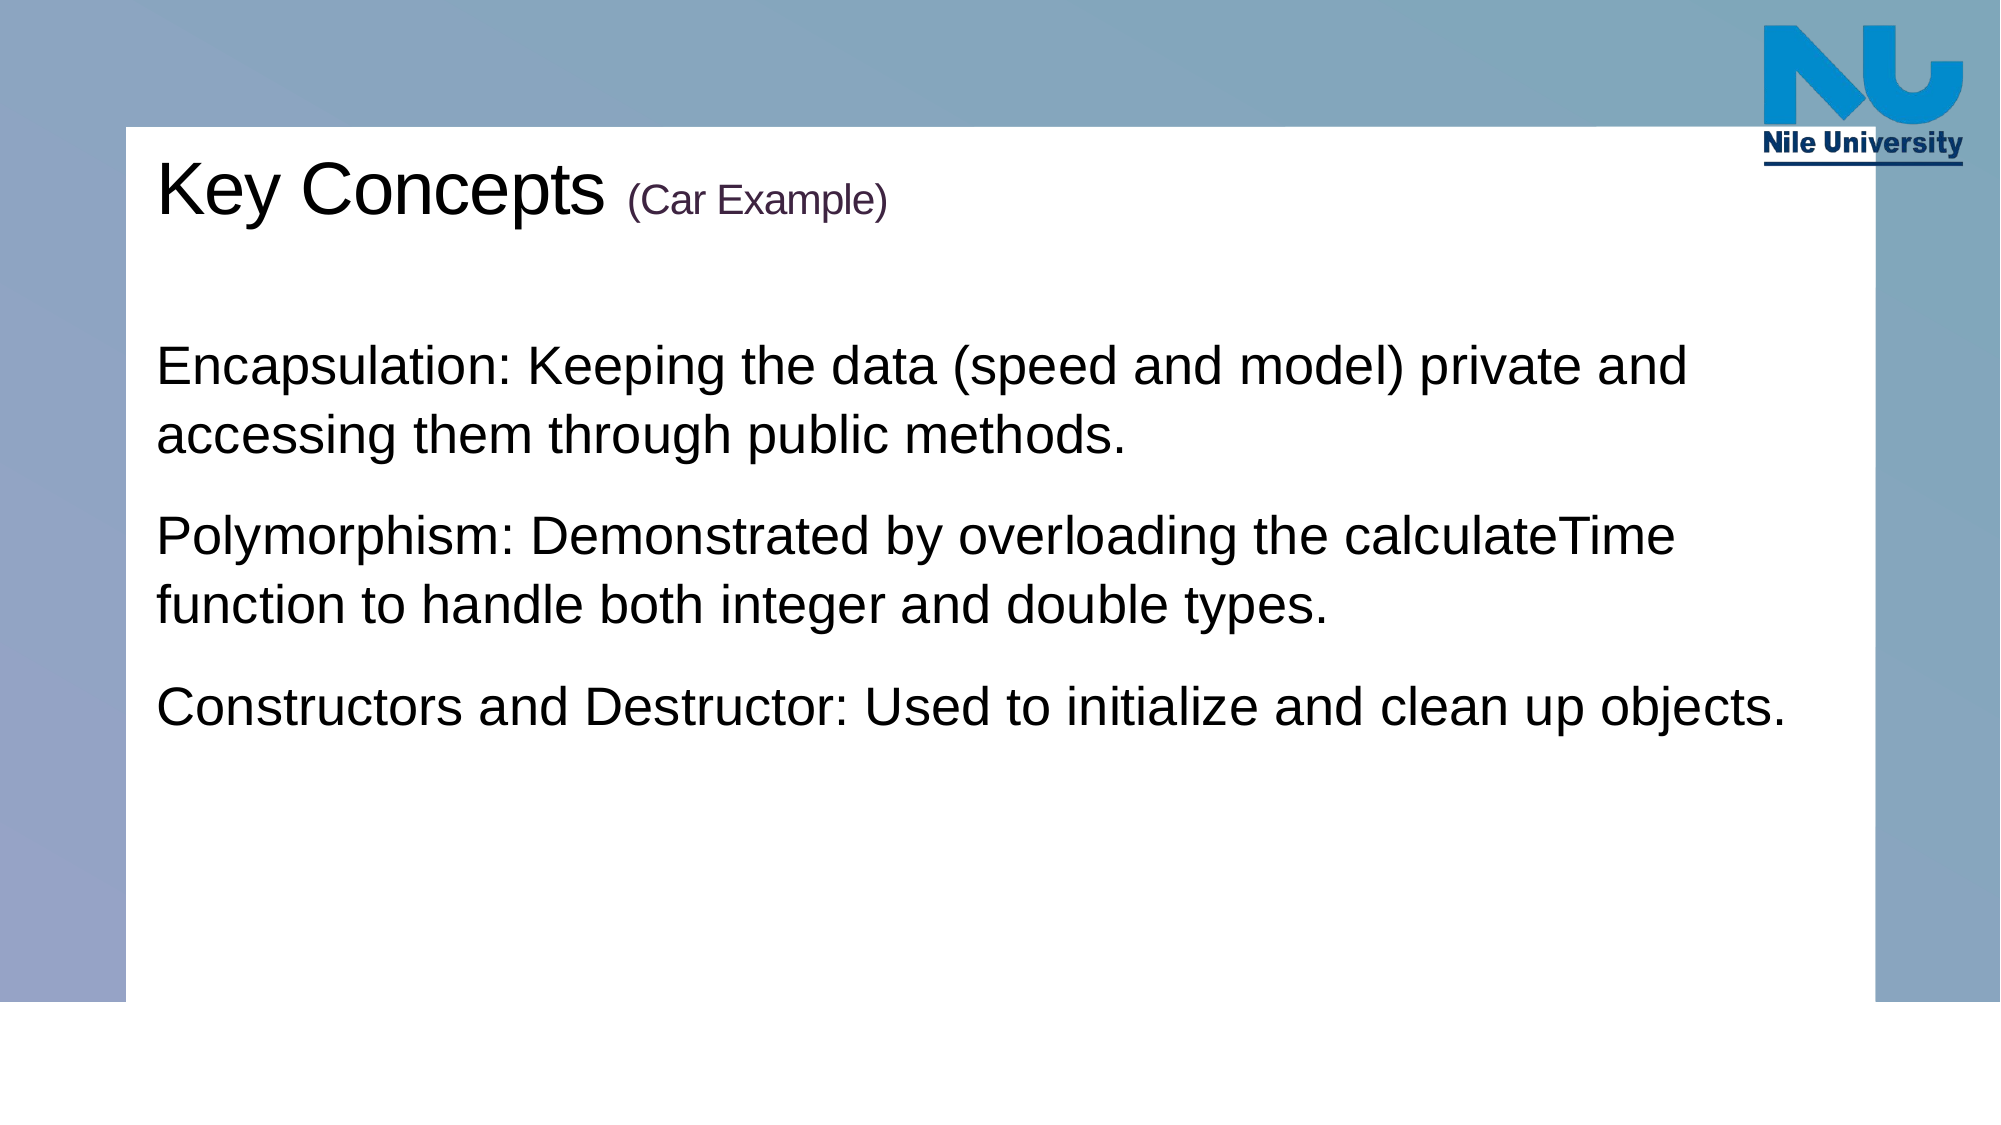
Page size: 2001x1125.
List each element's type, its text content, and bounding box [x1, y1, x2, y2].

list Encapsulation: Keeping the data (speed and model) private and accessing them through public methods. Polymorphism: Demonstrated by overloading the calculateTime function to handle both integer and double types. Constructors and Destructor: Used to initialize and clean up objects. [136, 307, 1882, 1055]
picture [1748, 13, 1979, 178]
title Key Concepts (Car Example) [136, 126, 2000, 252]
